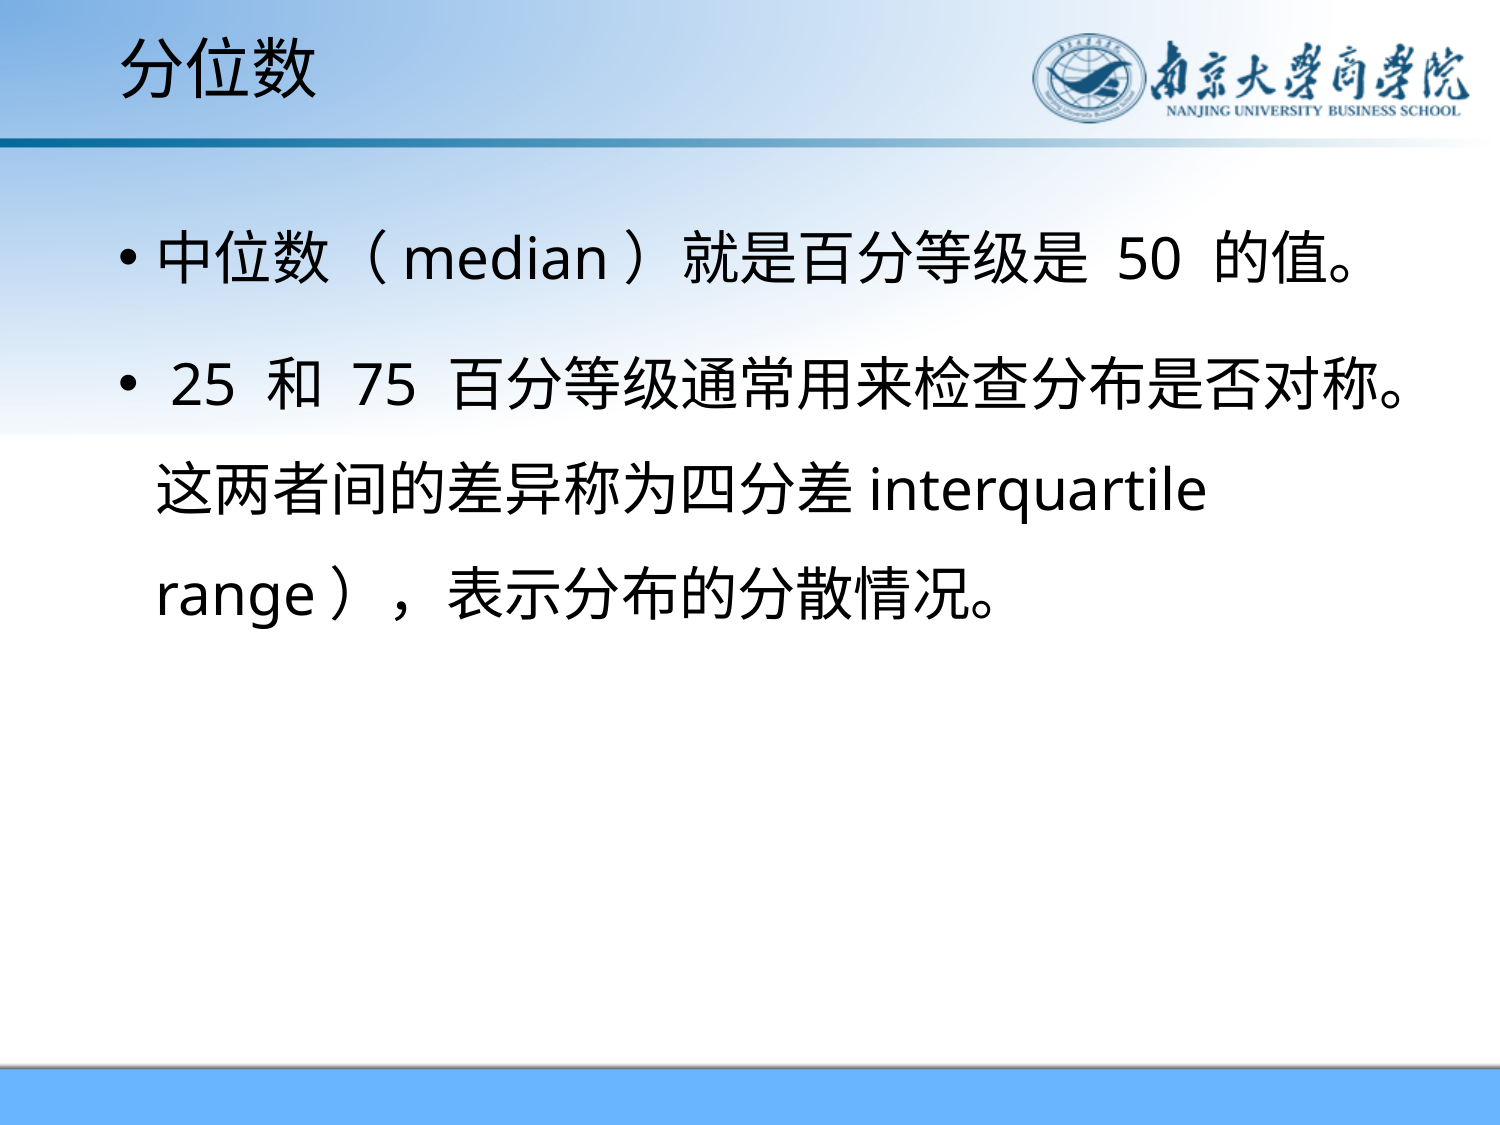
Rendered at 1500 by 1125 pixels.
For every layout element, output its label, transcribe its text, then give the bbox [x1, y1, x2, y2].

picture [0, 0, 1500, 1125]
list 中位数（median）就是百分等级是 50 的值。 25 和 75 百分等级通常用来检查分布是否对称。这两者间的差异称为四分差interquartile range），表示分布的分散情况。 [103, 178, 1397, 1027]
title 分位数 [103, 0, 1048, 145]
